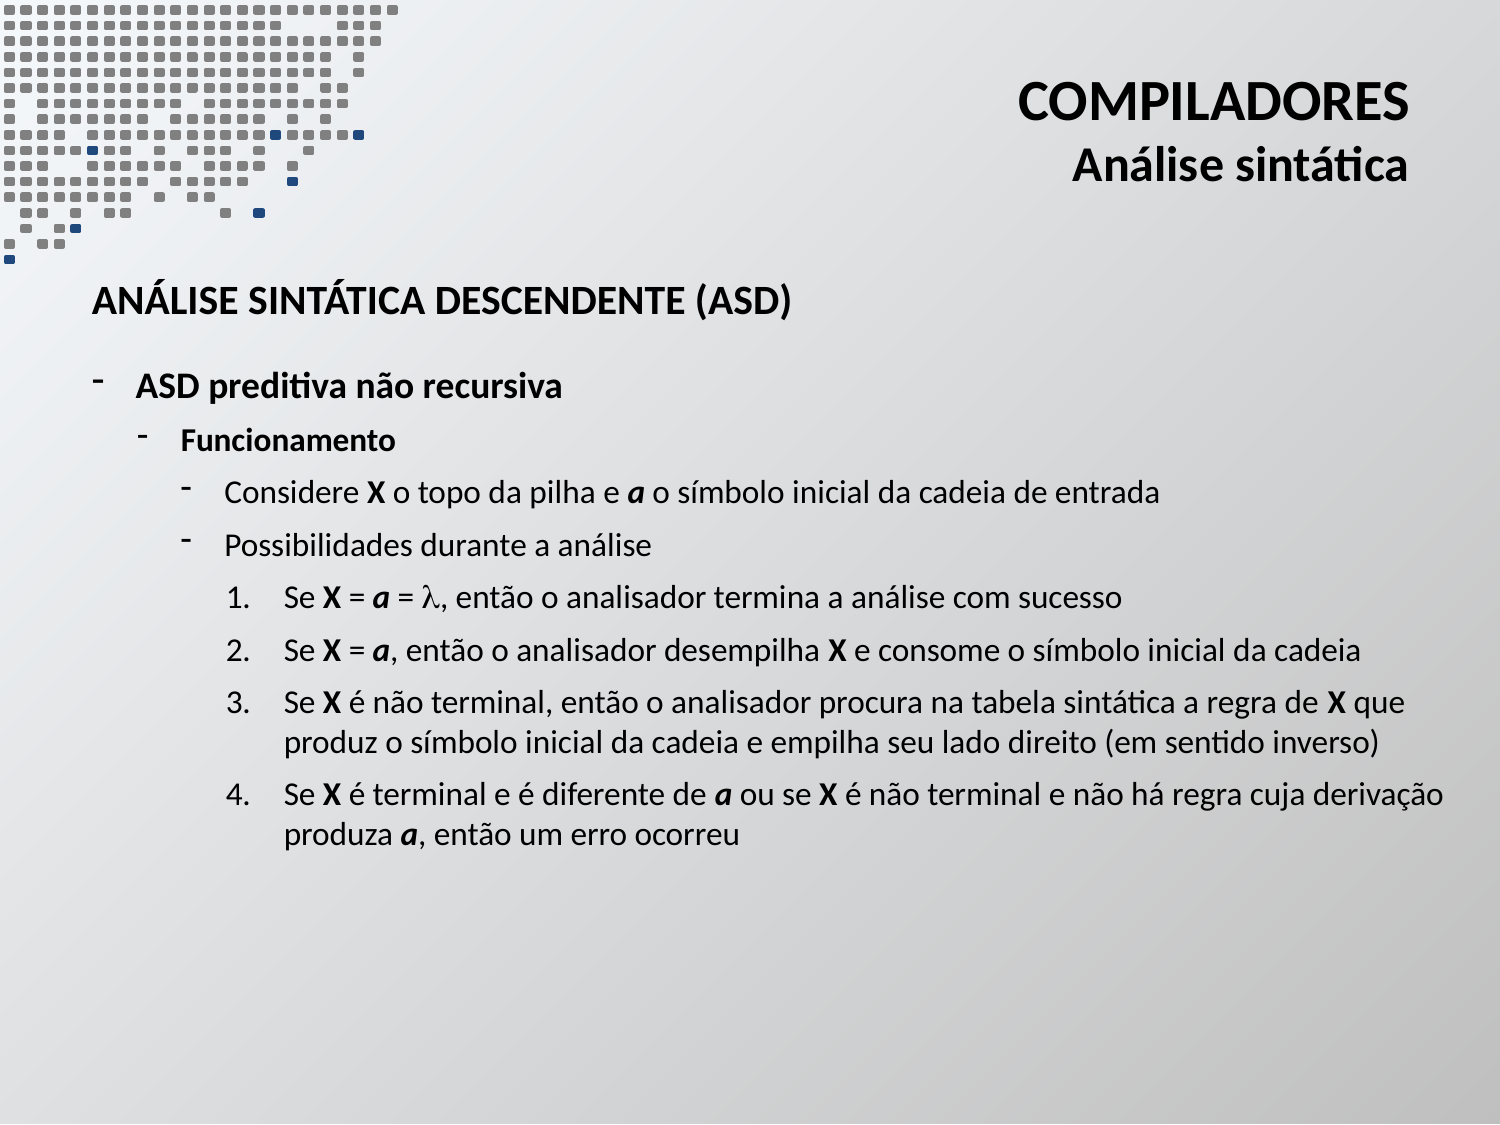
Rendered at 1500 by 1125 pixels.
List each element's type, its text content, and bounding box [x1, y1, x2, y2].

list análise sintática descendente (ASD) ASD preditiva não recursiva Funcionamento Considere X o topo da pilha e a o símbolo inicial da cadeia de entrada Possibilidades durante a análise 1. Se X = a = , então o analisador termina a análise com sucesso 2. Se X = a, então o analisador desempilha X e consome o símbolo inicial da cadeia 3. Se X é não terminal, então o analisador procura na tabela sintática a regra de X que produz o símbolo inicial da cadeia e empilha seu lado direito (em sentido inverso) 4. Se X é terminal e é diferente de a ou se X é não terminal e não há regra cuja derivação produza a, então um erro ocorreu [76, 265, 1500, 1110]
title Compiladores Análise sintática [75, 45, 1425, 209]
